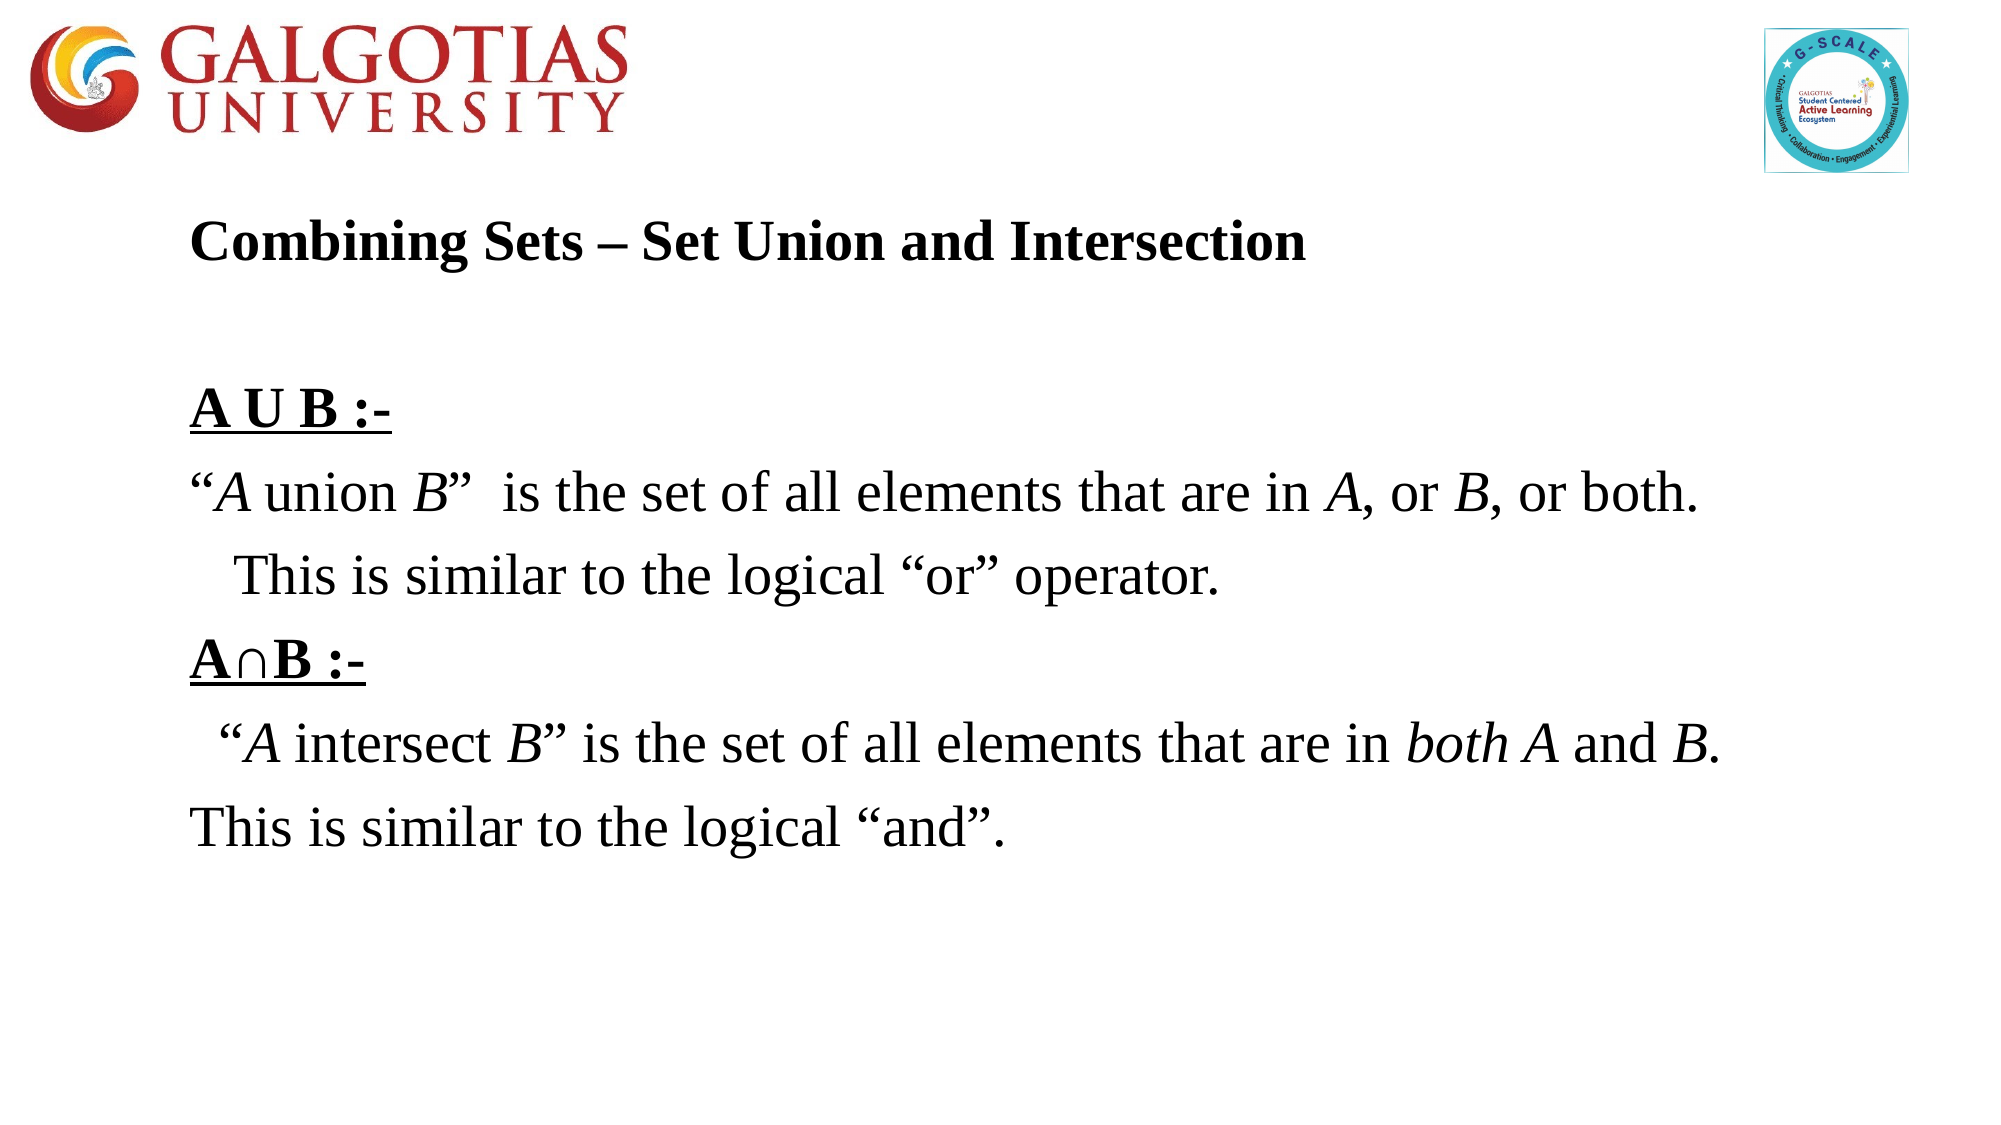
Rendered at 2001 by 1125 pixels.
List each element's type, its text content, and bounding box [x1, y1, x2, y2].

picture [17, 18, 640, 141]
picture [1764, 28, 1909, 173]
list Combining Sets – Set Union and Intersection A U B :- “A union B” is the set of all elements that are in A, or B, or both. This is similar to the logical “or” operator. A∩B :- “A intersect B” is the set of all elements that are in both A and B. This is similar to the logical “and”. [137, 202, 1896, 990]
